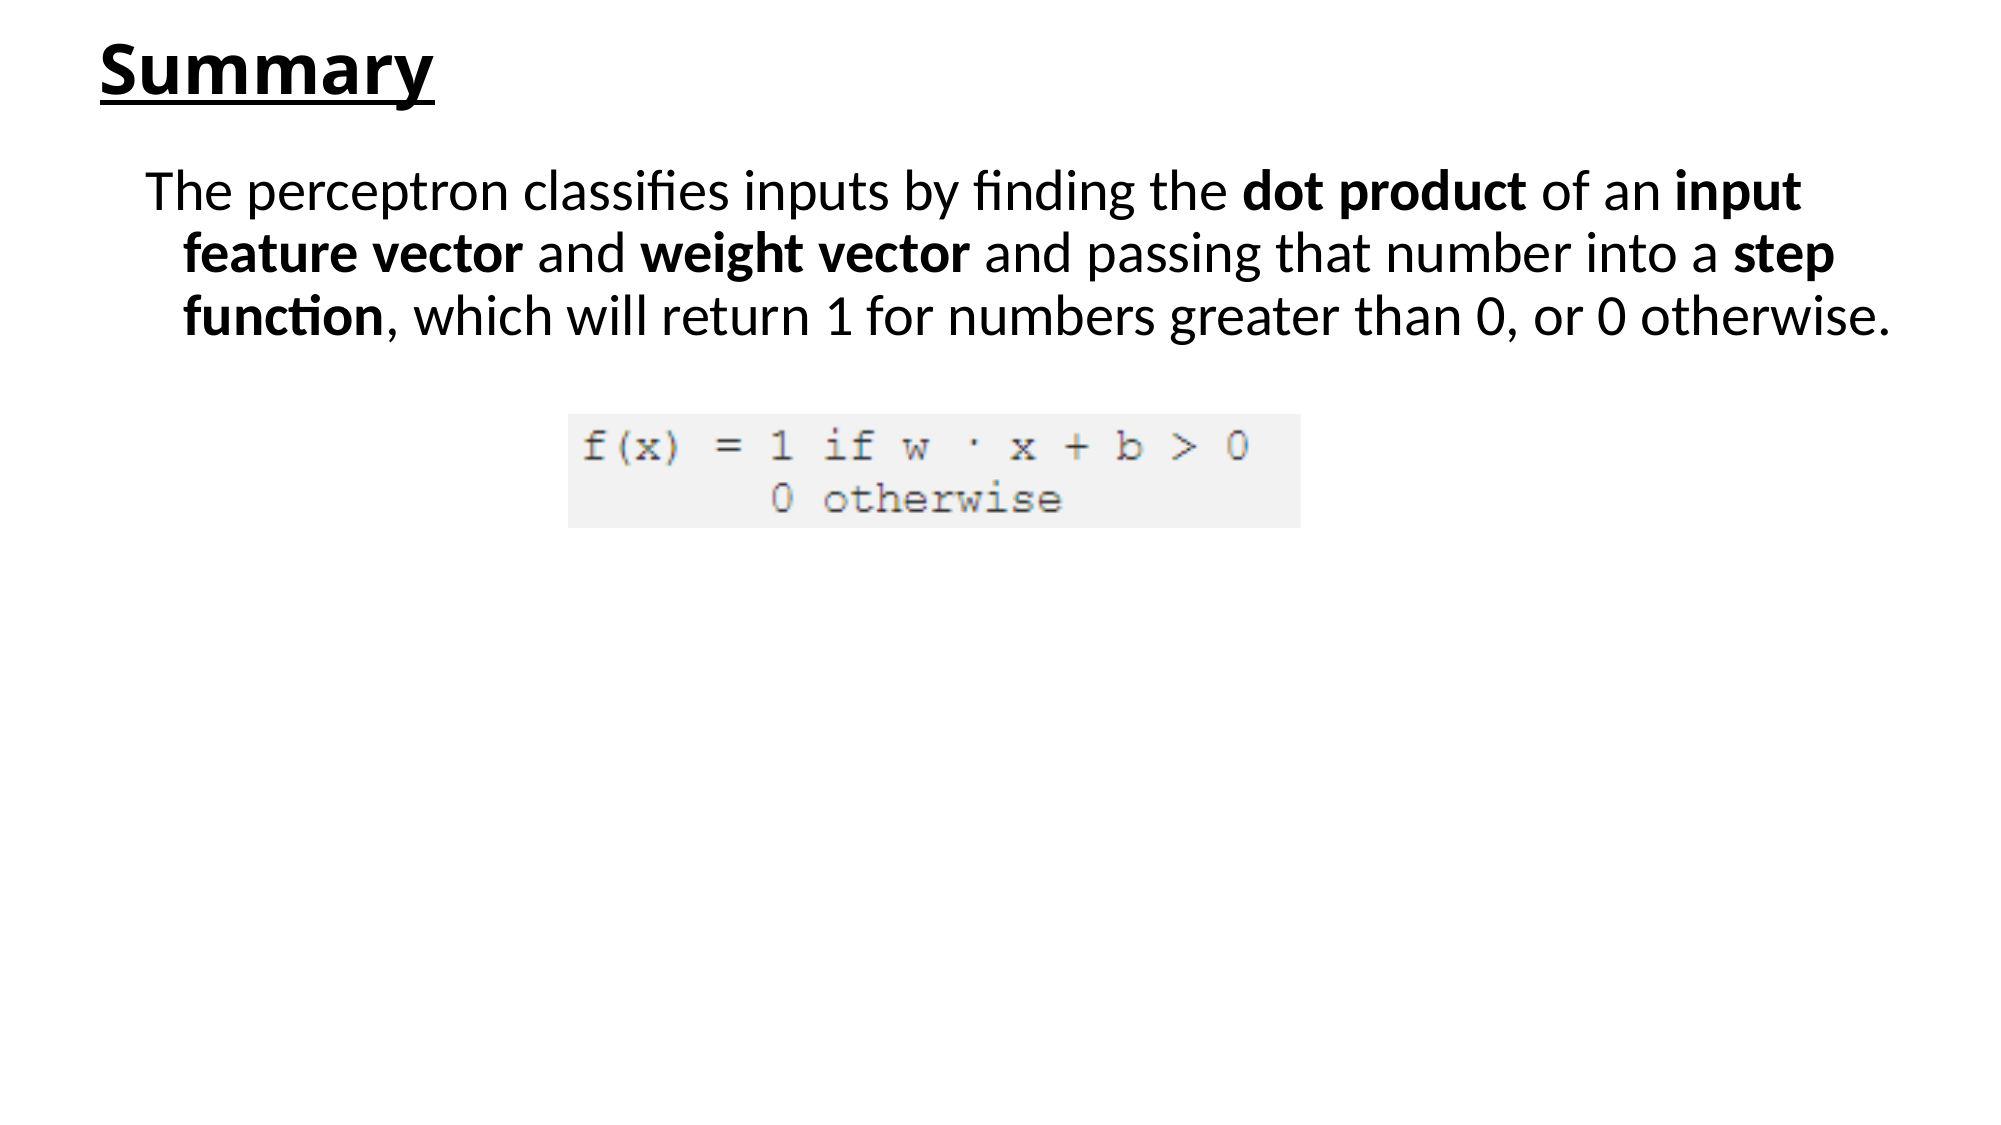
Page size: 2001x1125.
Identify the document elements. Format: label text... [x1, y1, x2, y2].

picture [568, 414, 1301, 528]
list The perceptron classifies inputs by finding the dot product of an input feature vector and weight vector and passing that number into a step function, which will return 1 for numbers greater than 0, or 0 otherwise. [130, 152, 1948, 1066]
title Summary [84, 26, 1810, 117]
